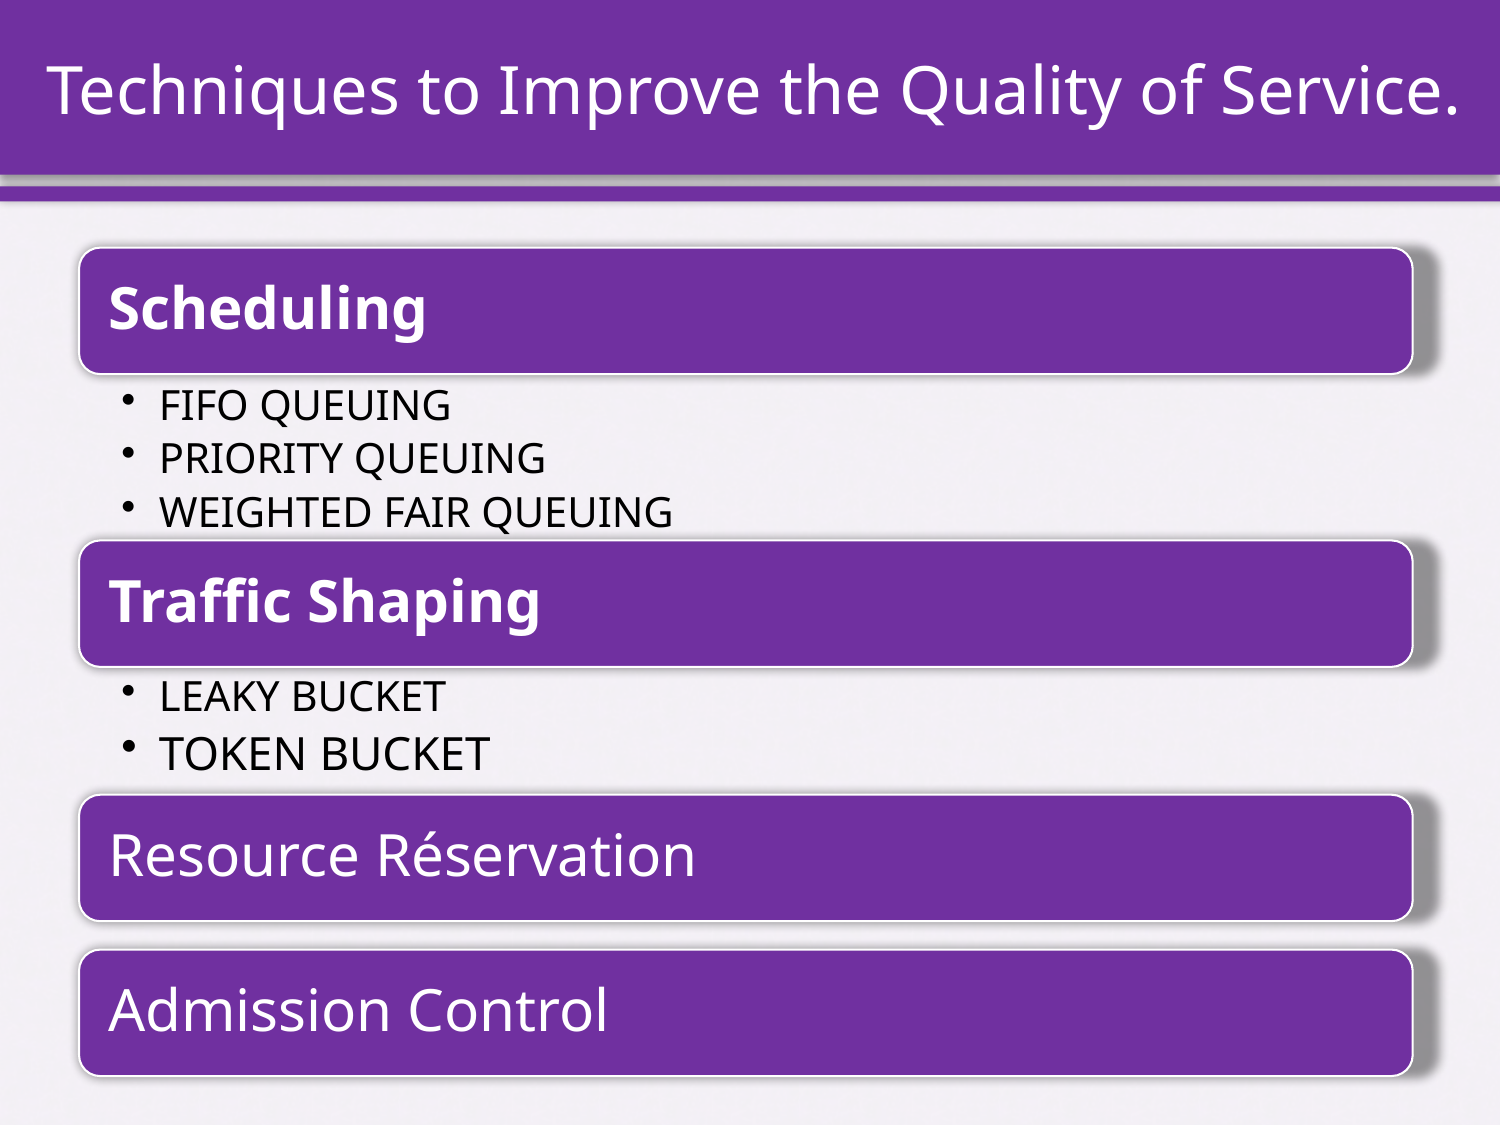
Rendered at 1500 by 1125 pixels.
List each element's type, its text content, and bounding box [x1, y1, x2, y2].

title Techniques to Improve the Quality of Service. [44, 0, 1464, 183]
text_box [78, 247, 1413, 1078]
list [44, 223, 1464, 1043]
